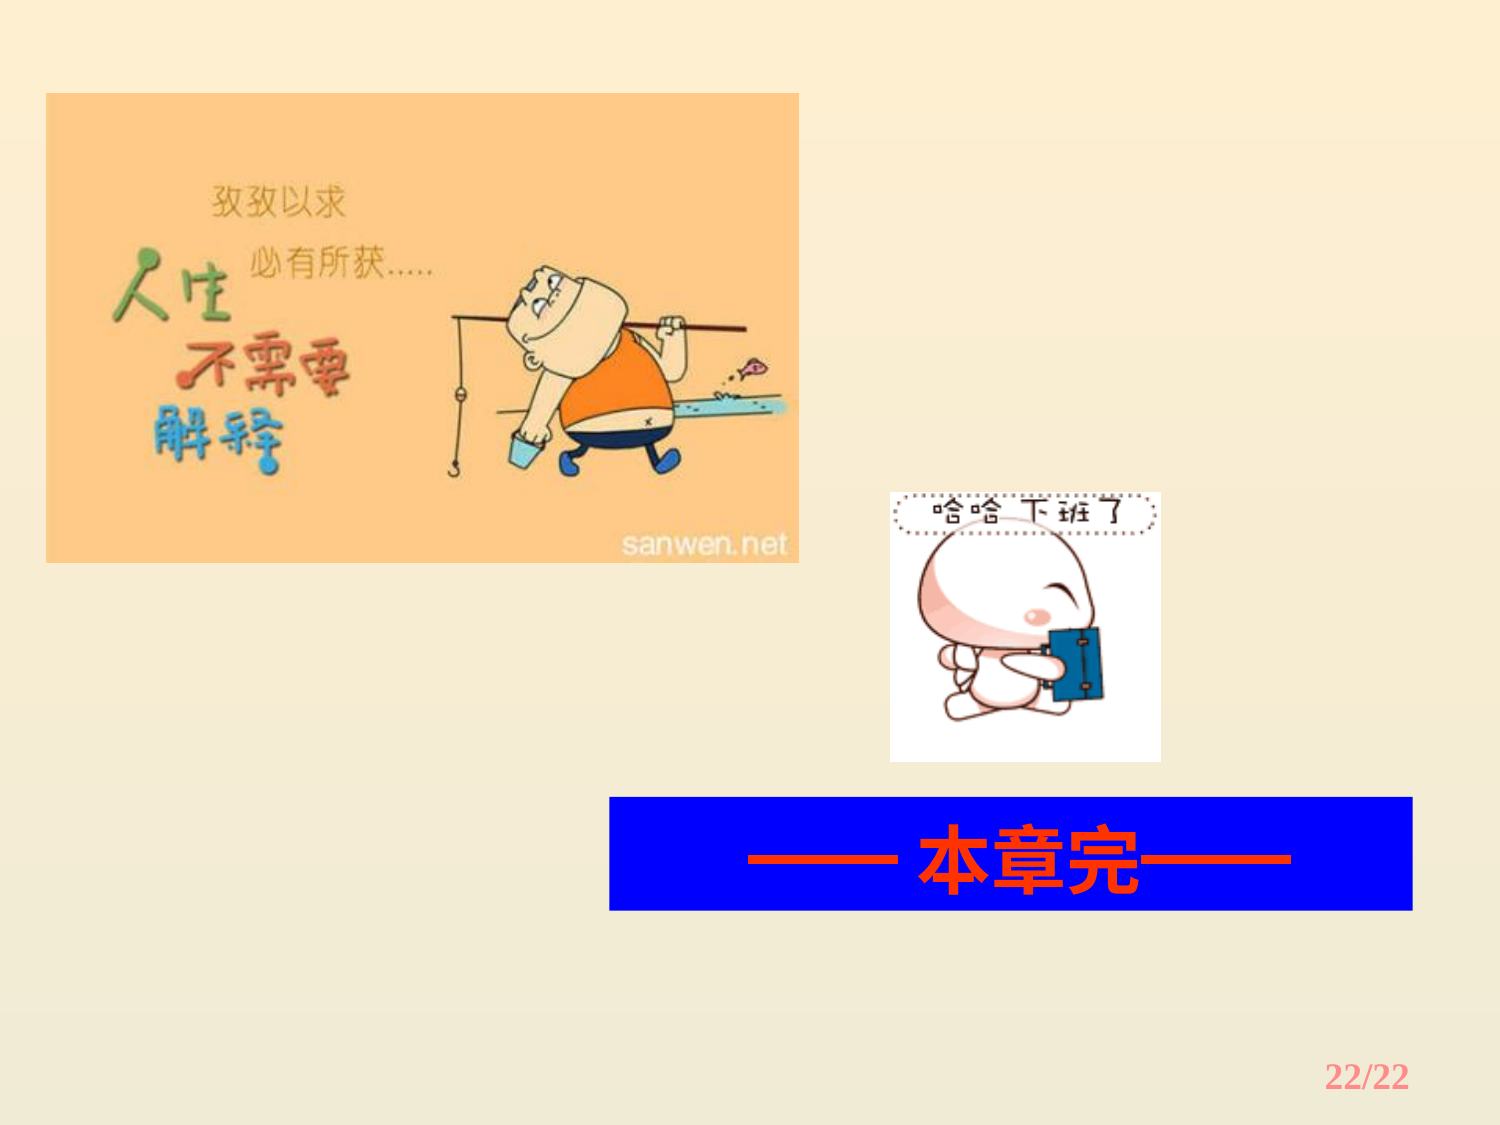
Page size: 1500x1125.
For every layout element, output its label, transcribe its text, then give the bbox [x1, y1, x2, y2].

picture [890, 491, 1161, 762]
slide_number 22/22 [1074, 1042, 1425, 1103]
picture [46, 93, 799, 563]
text_box ━━本章完━━ [609, 796, 1413, 911]
